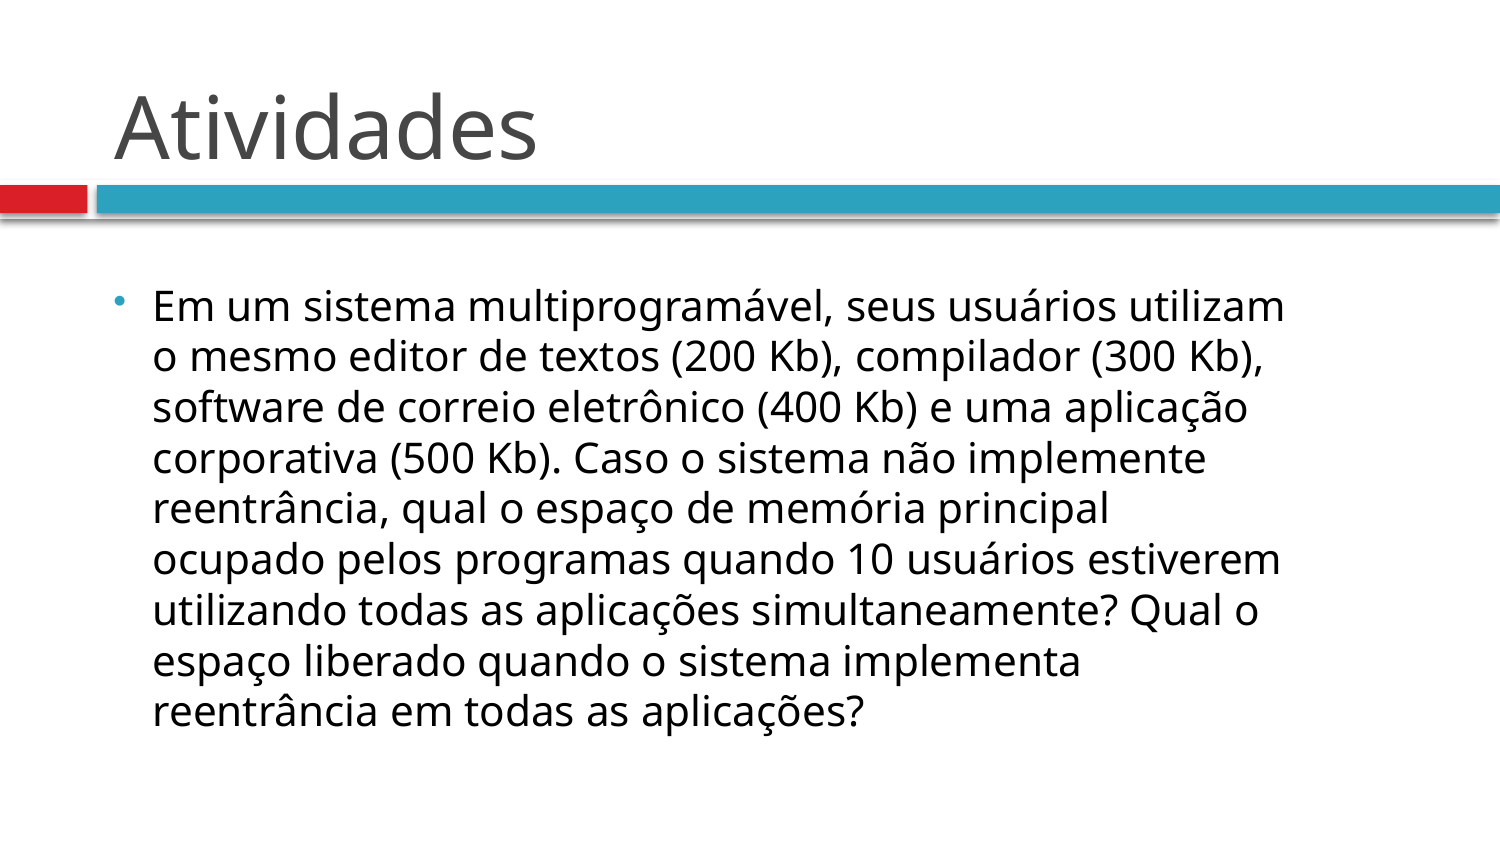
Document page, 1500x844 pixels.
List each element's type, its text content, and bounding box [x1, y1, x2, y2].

list Em um sistema multiprogramável, seus usuários utilizam o mesmo editor de textos (200 Kb), compilador (300 Kb), software de correio eletrônico (400 Kb) e uma aplicação corporativa (500 Kb). Caso o sistema não implemente reentrância, qual o espaço de memória principal ocupado pelos programas quando 10 usuários estiverem utilizando todas as aplicações simultaneamente? Qual o espaço liberado quando o sistema implementa reentrância em todas as aplicações? [100, 244, 1306, 770]
title Atividades [99, 19, 1438, 185]
